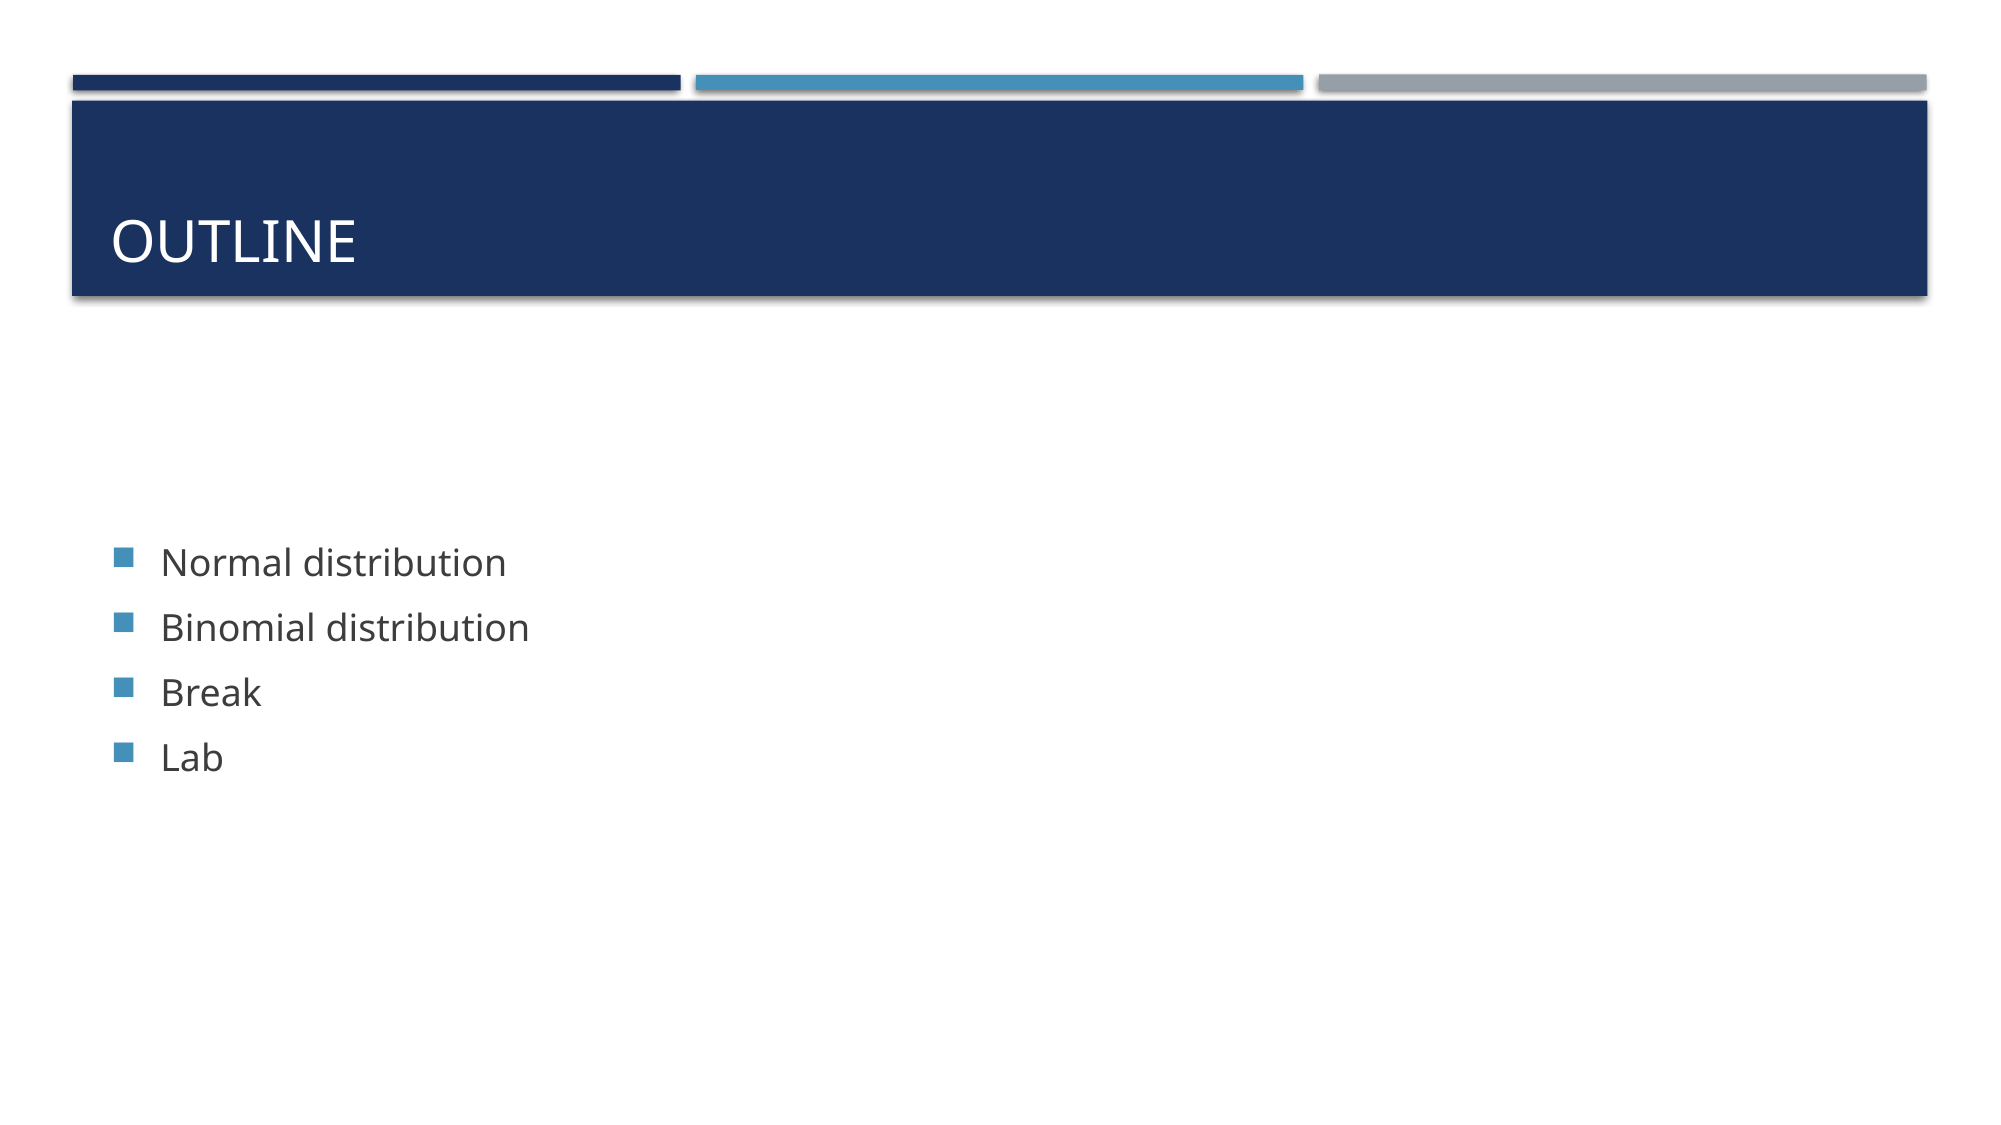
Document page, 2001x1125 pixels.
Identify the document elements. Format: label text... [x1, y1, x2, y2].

list Normal distribution Binomial distribution Break Lab [95, 357, 1905, 962]
title Outline [95, 115, 1905, 282]
